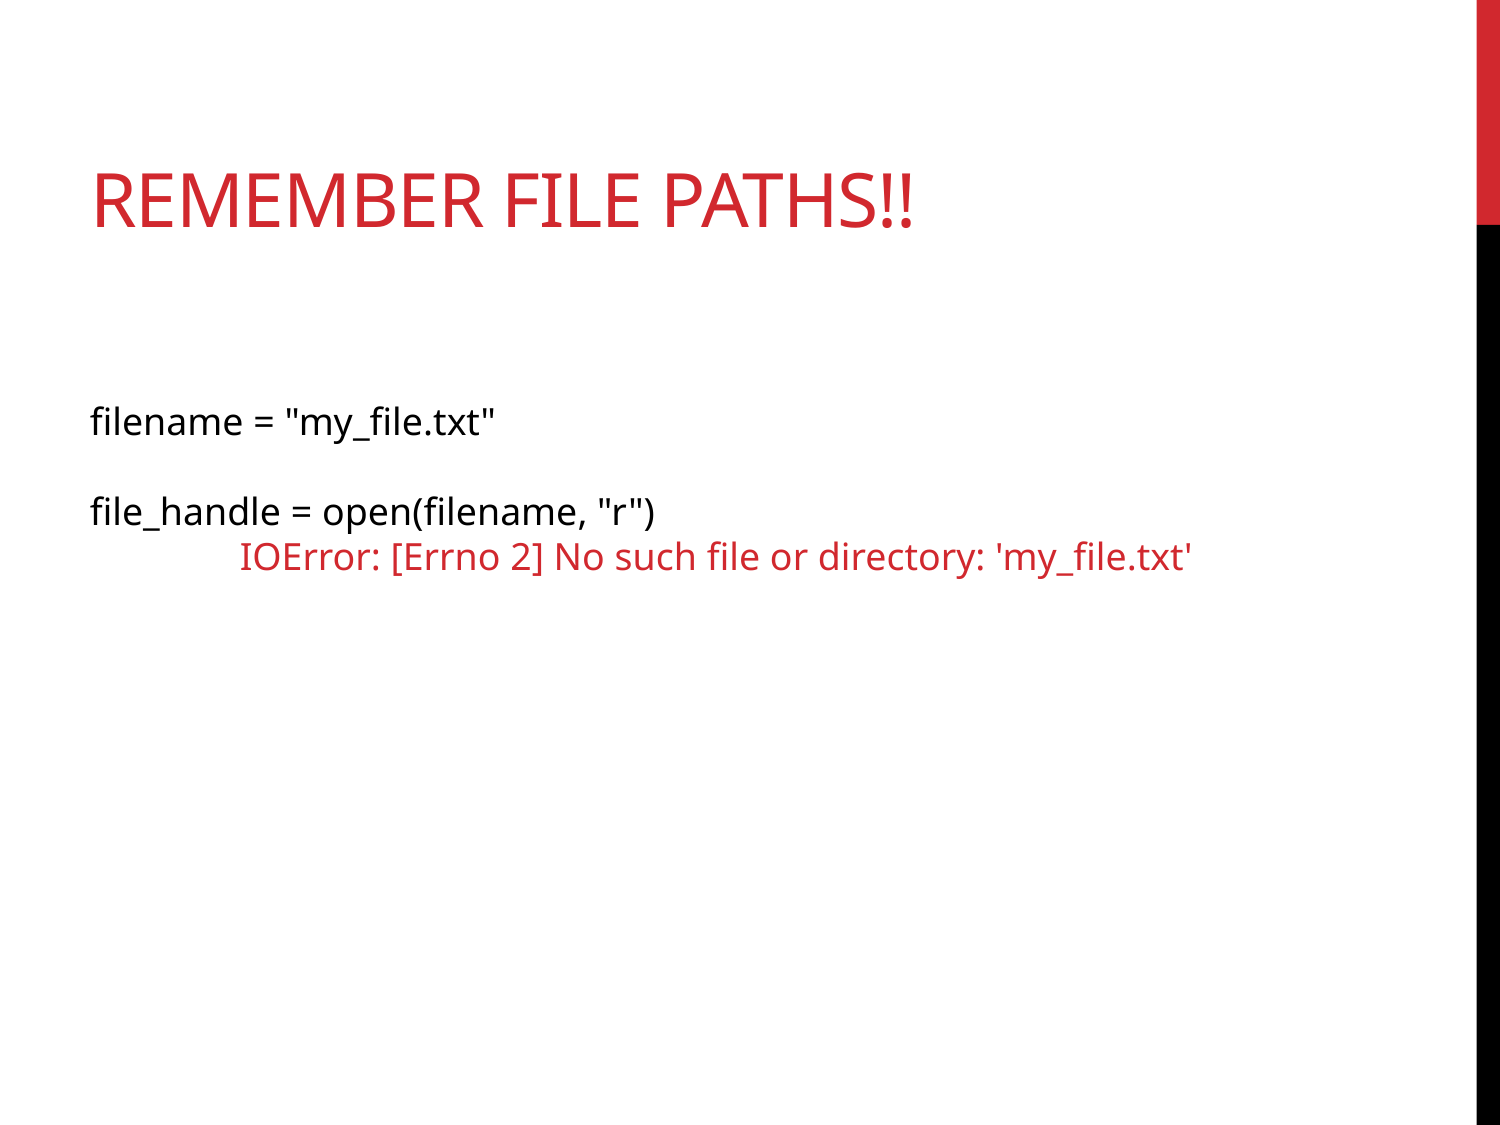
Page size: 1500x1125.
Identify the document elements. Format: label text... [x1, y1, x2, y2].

title remember file paths!! [75, 25, 1325, 250]
text_box filename = "my_file.txt" file_handle = open(filename, "r") IOError: [Errno 2] No such file or directory: 'my_file.txt' [74, 255, 1443, 631]
